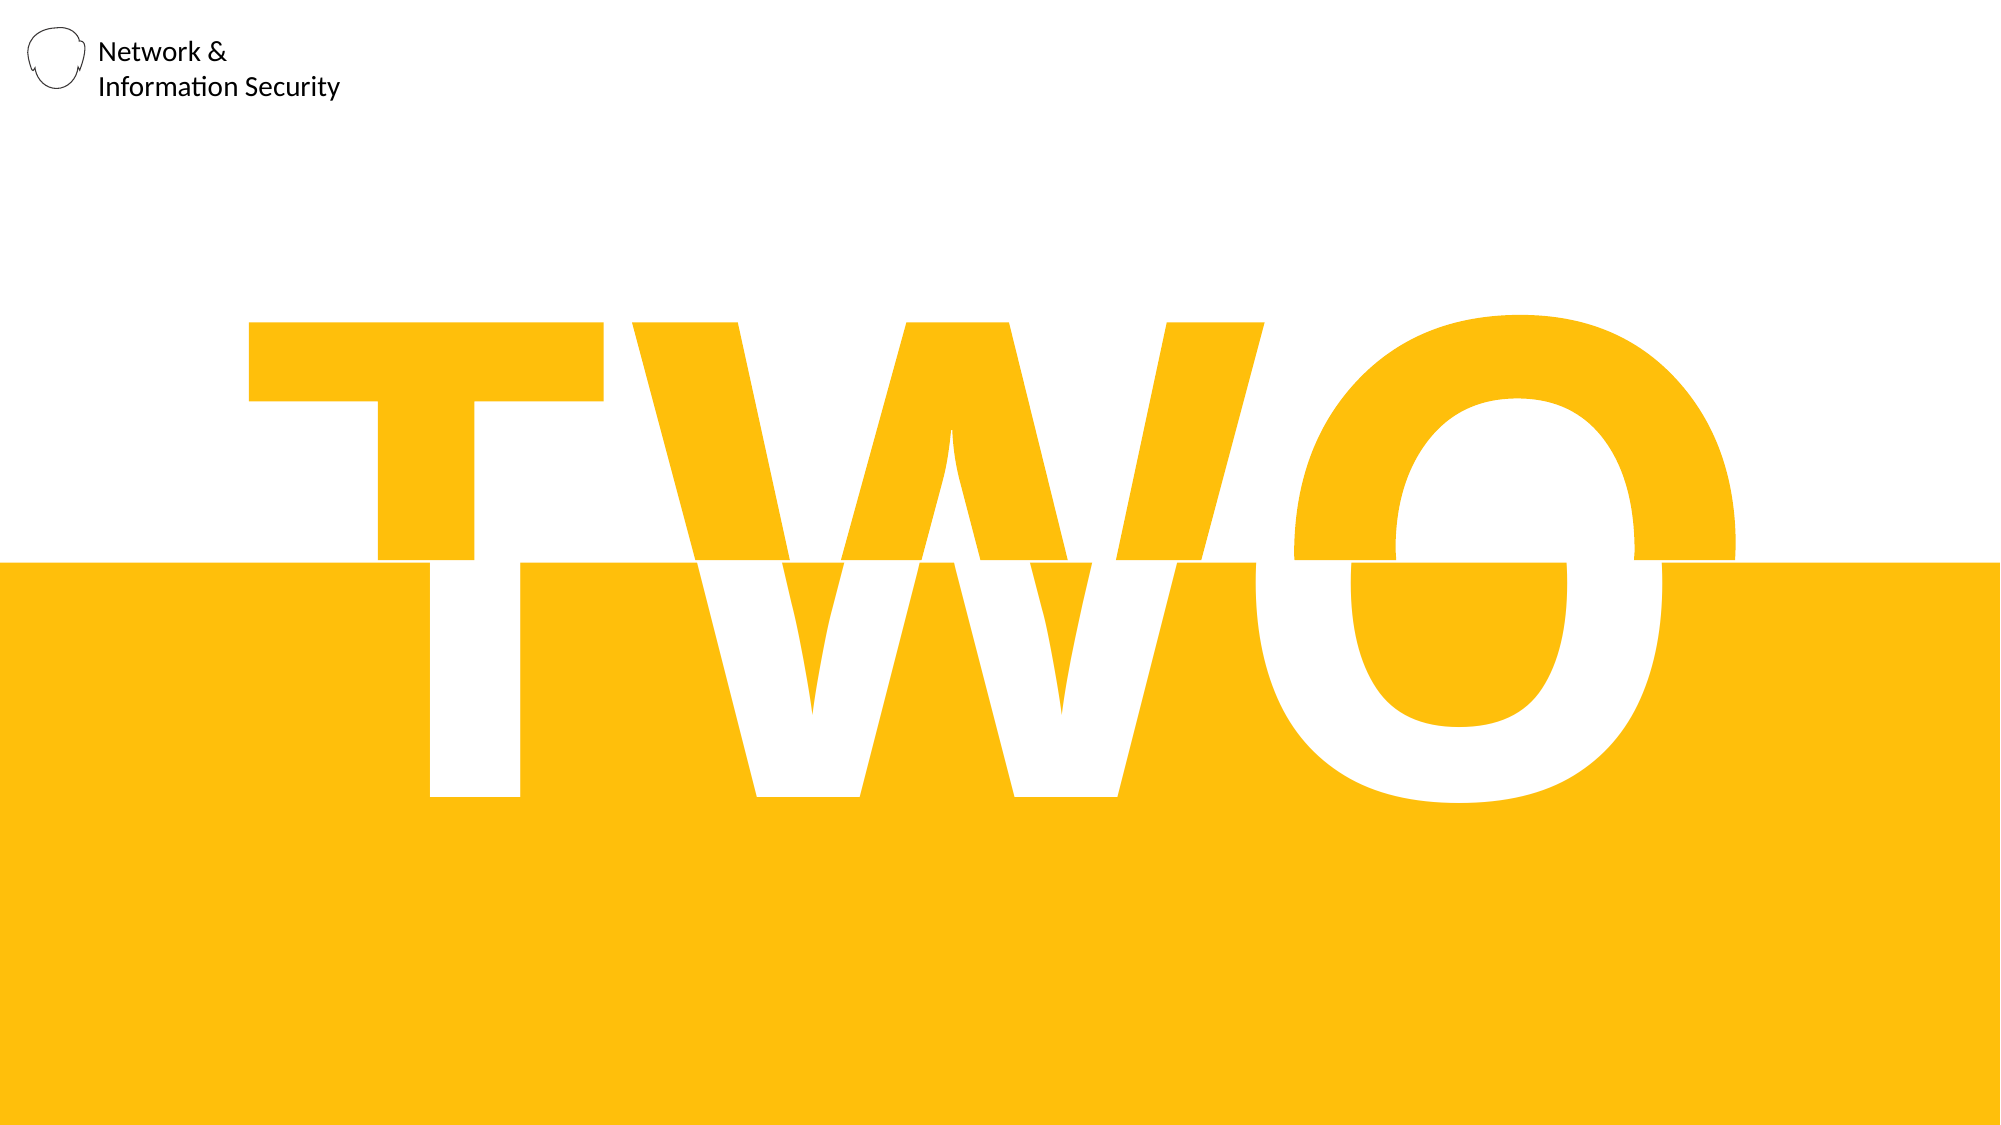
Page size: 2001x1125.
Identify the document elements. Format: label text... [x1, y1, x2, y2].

text_box [0, 561, 2000, 1125]
text_box [840, 322, 1068, 561]
text_box [1115, 322, 1265, 561]
text_box [632, 322, 790, 561]
text_box Network & Information Security [83, 25, 383, 110]
text_box [248, 322, 604, 561]
text_box [26, 26, 83, 90]
text_box TWO [211, 192, 1789, 925]
text_box [1294, 314, 1736, 561]
